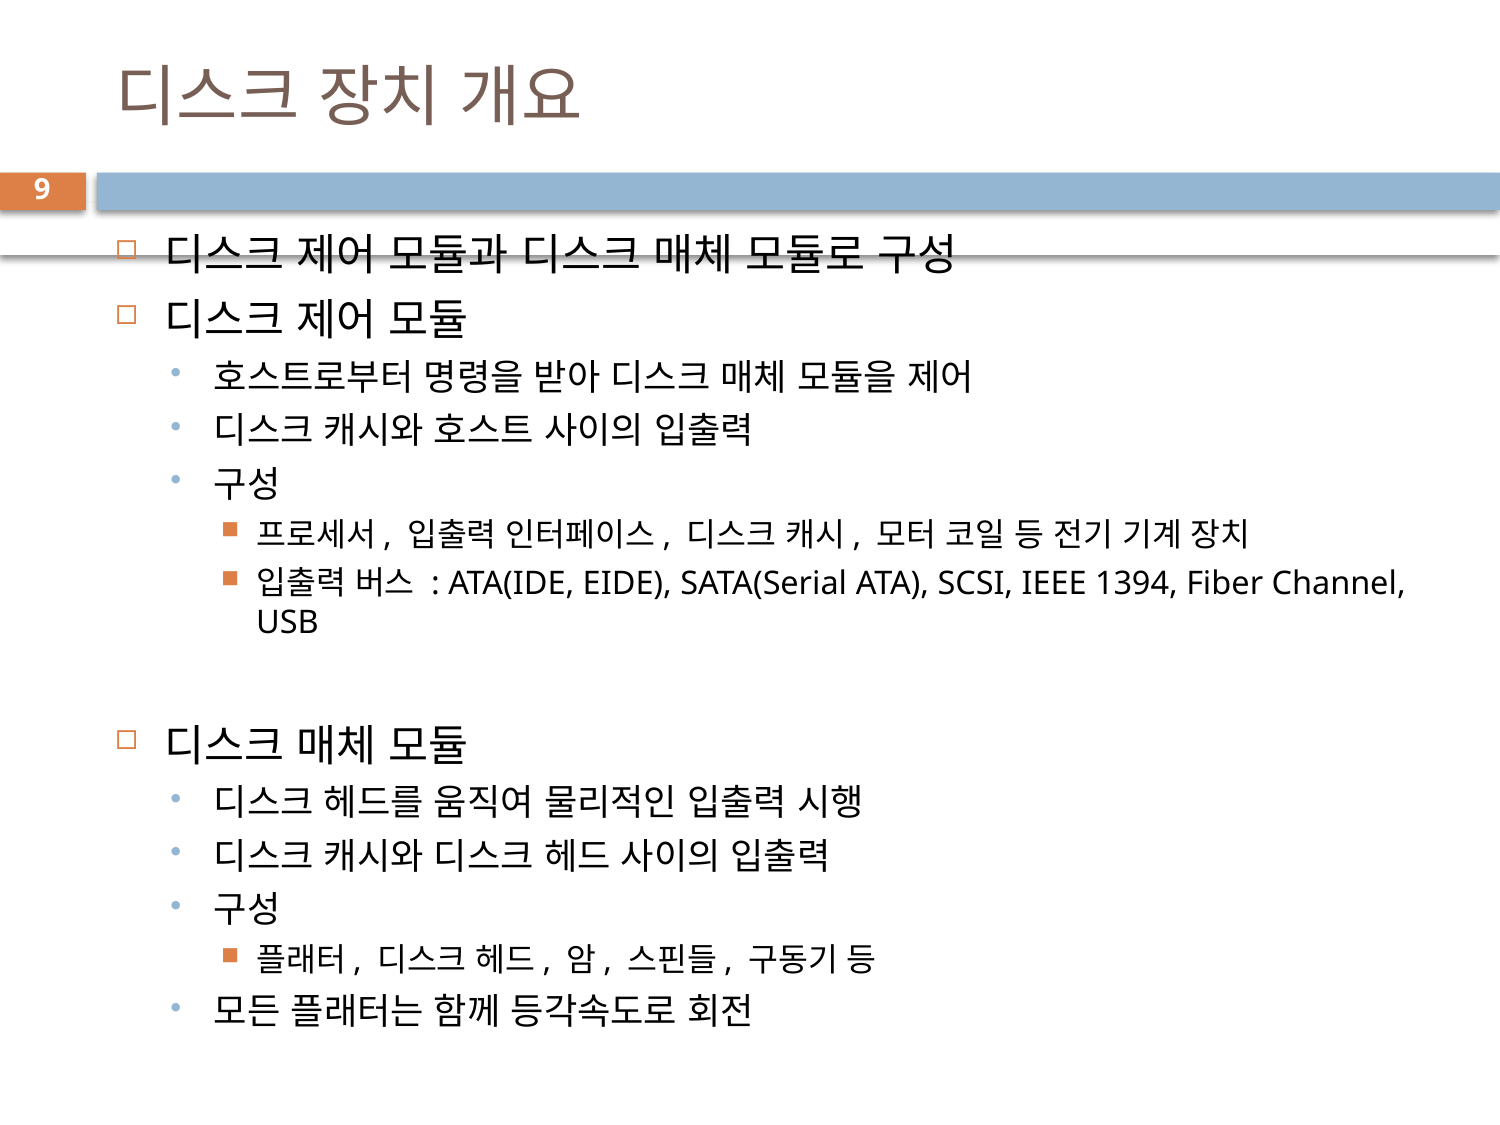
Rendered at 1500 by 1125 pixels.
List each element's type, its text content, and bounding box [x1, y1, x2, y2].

slide_number 9 [0, 170, 87, 211]
title 디스크 장치 개요 [100, 37, 1438, 149]
list 디스크 제어 모듈과 디스크 매체 모듈로 구성 디스크 제어 모듈 호스트로부터 명령을 받아 디스크 매체 모듈을 제어 디스크 캐시와 호스트 사이의 입출력 구성 프로세서, 입출력 인터페이스, 디스크 캐시, 모터 코일 등 전기 기계 장치 입출력 버스 : ATA(IDE, EIDE), SATA(Serial ATA), SCSI, IEEE 1394, Fiber Channel, USB 디스크 매체 모듈 디스크 헤드를 움직여 물리적인 입출력 시행 디스크 캐시와 디스크 헤드 사이의 입출력 구성 플래터, 디스크 헤드, 암, 스핀들, 구동기 등 모든 플래터는 함께 등각속도로 회전 [100, 219, 1438, 1047]
